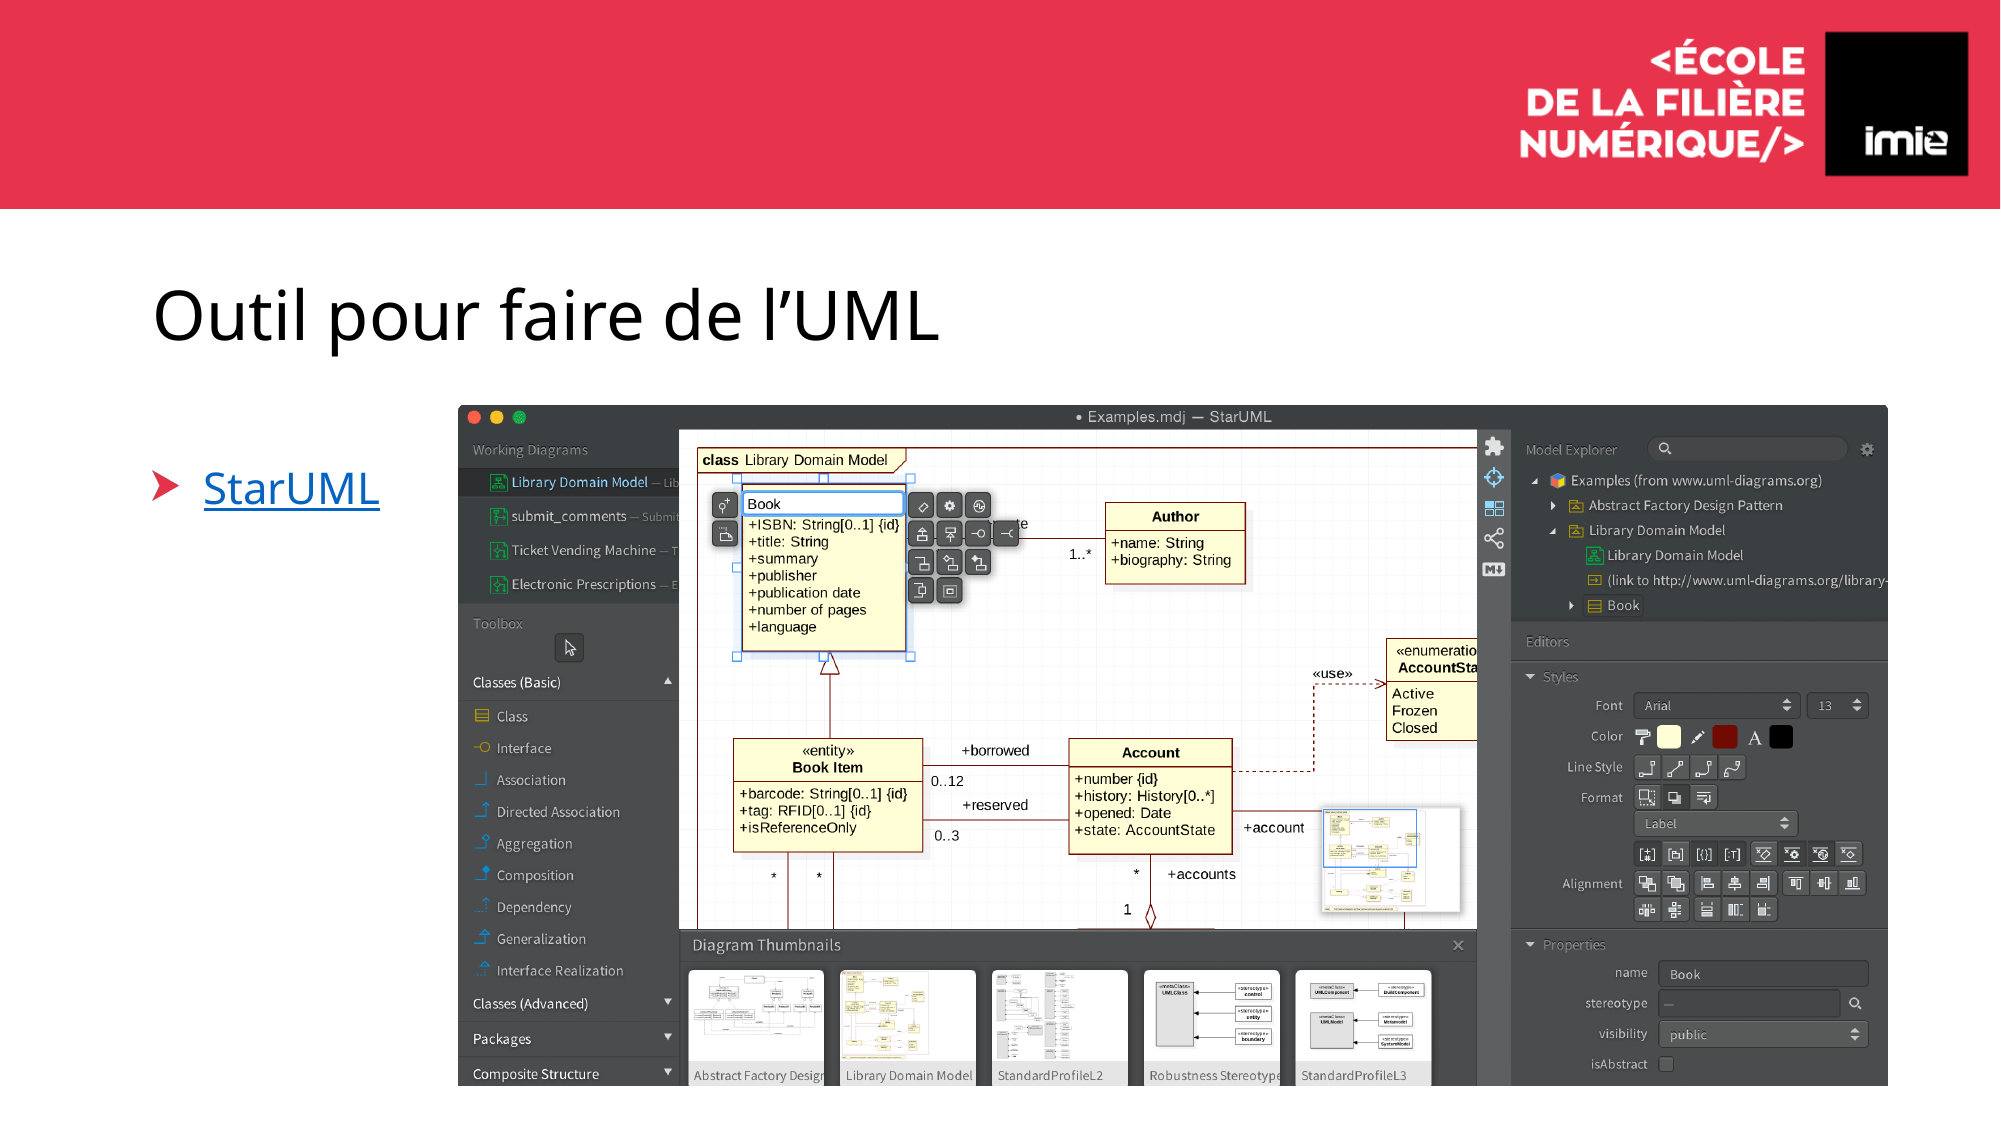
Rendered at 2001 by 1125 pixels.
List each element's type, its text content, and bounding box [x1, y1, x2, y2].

picture [458, 405, 1888, 1086]
picture [152, 470, 179, 501]
picture [0, 0, 2001, 209]
title Outil pour faire de l’UML [137, 237, 1863, 363]
list StarUML [137, 454, 458, 1014]
